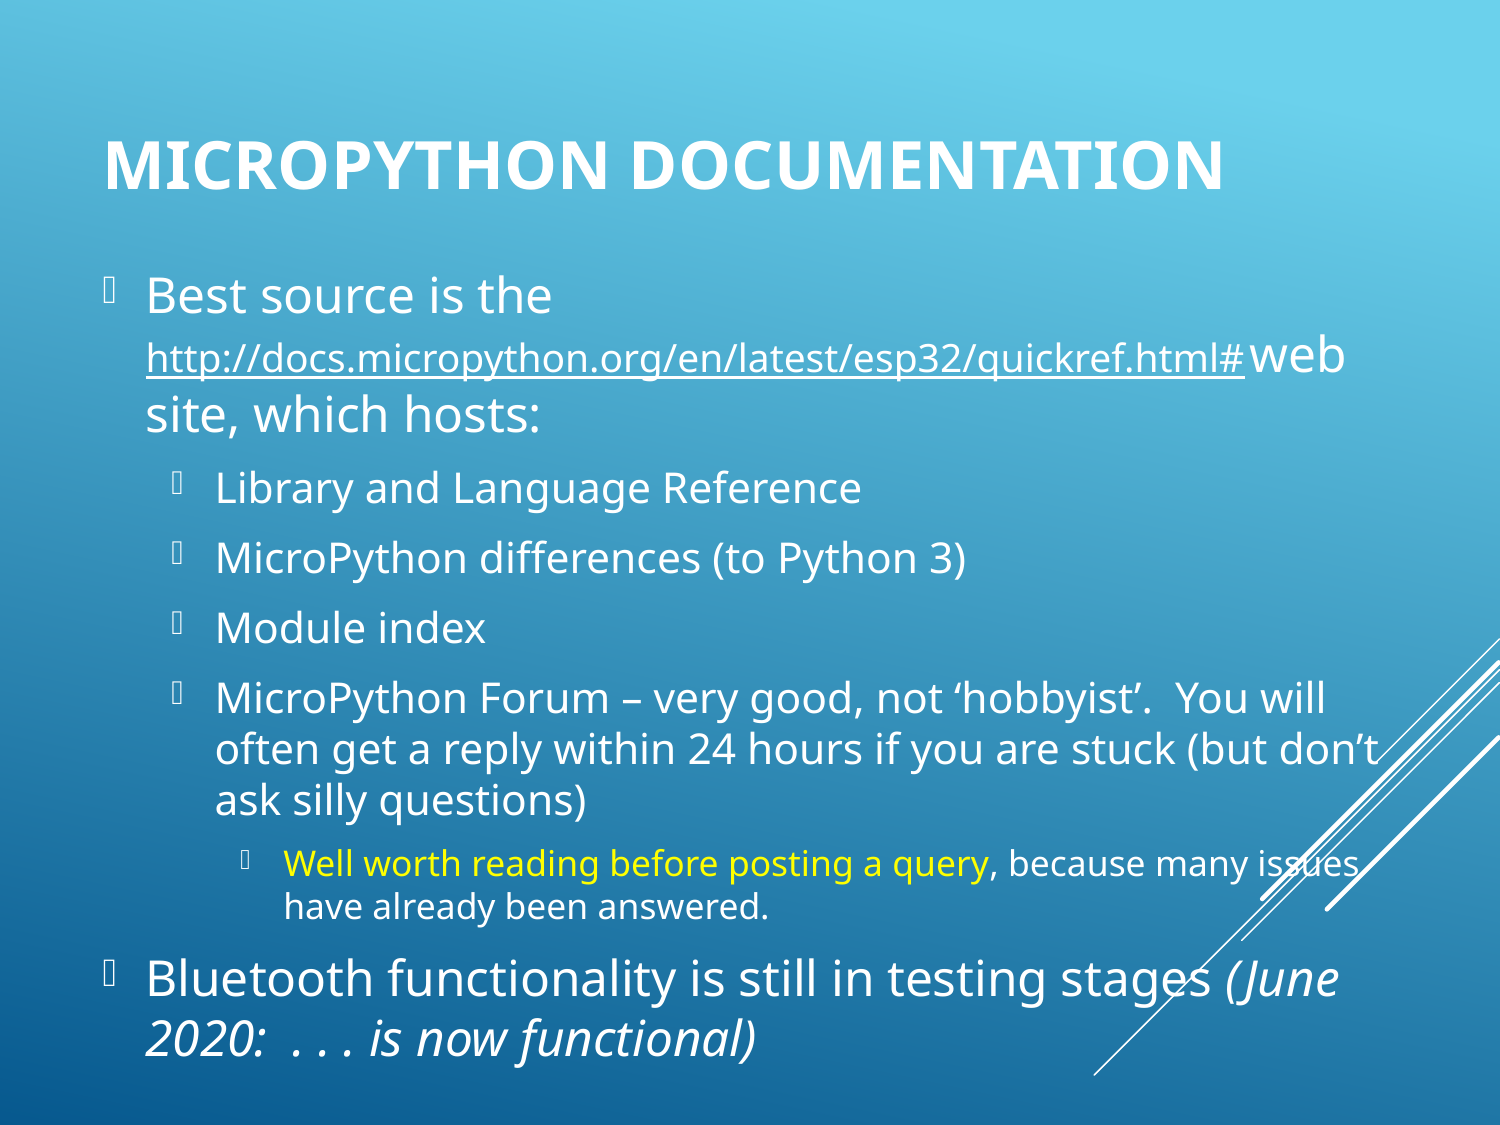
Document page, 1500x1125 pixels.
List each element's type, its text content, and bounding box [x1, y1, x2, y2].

list Best source is the http://docs.micropython.org/en/latest/esp32/quickref.html# web site, which hosts: Library and Language Reference MicroPython differences (to Python 3) Module index MicroPython Forum – very good, not ‘hobbyist’. You will often get a reply within 24 hours if you are stuck (but don’t ask silly questions) Well worth reading before posting a query, because many issues have already been answered. Bluetooth functionality is still in testing stages (June 2020: . . . is now functional) [87, 255, 1447, 1075]
title Micropython documentation [87, 87, 1416, 238]
